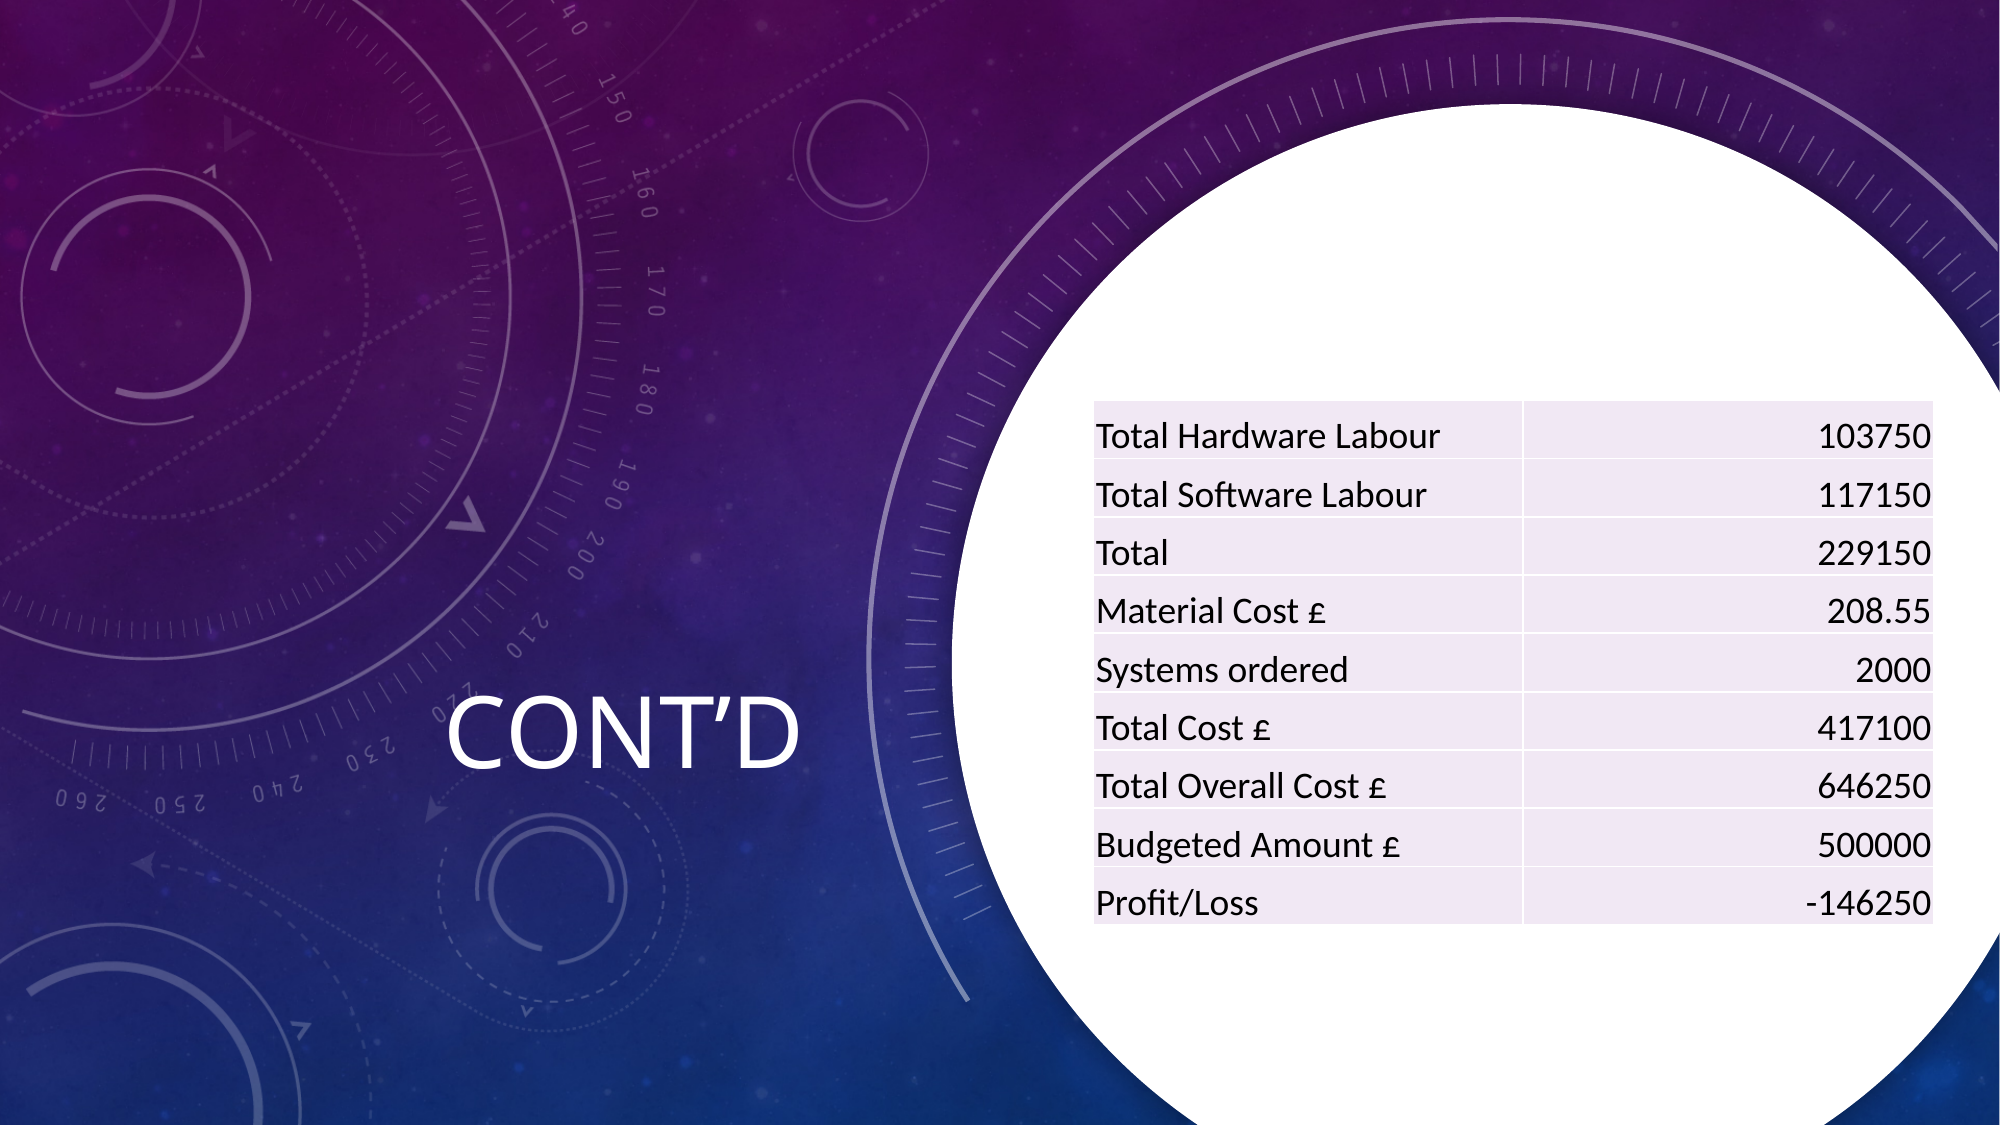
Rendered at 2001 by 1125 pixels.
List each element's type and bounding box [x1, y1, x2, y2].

text_box [904, 54, 2000, 914]
picture [0, 0, 2000, 1125]
